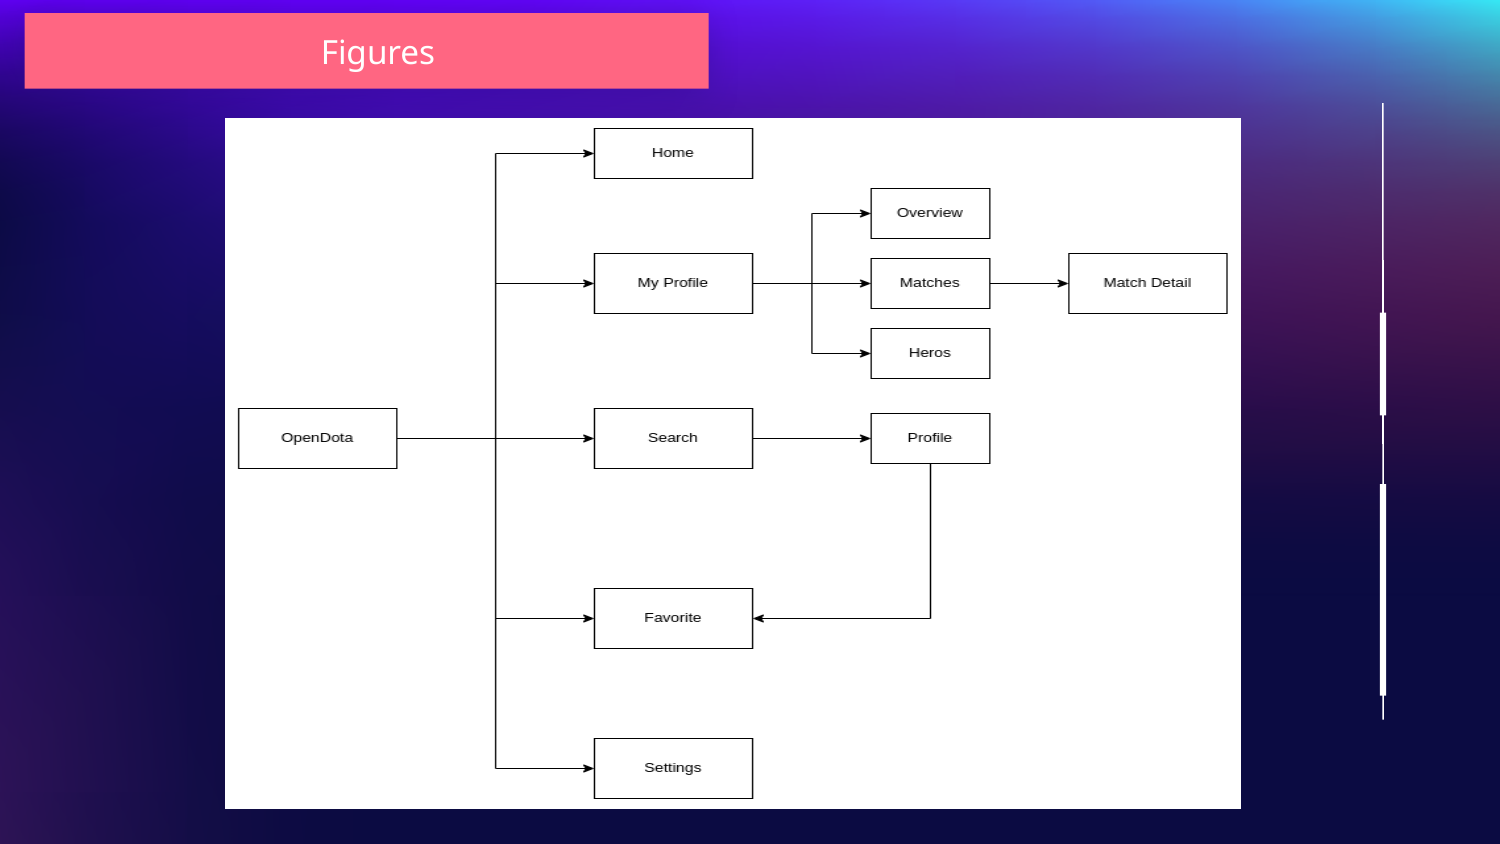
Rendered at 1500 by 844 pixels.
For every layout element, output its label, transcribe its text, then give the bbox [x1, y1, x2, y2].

picture [0, 0, 1500, 844]
subtitle Figures [24, 13, 709, 89]
